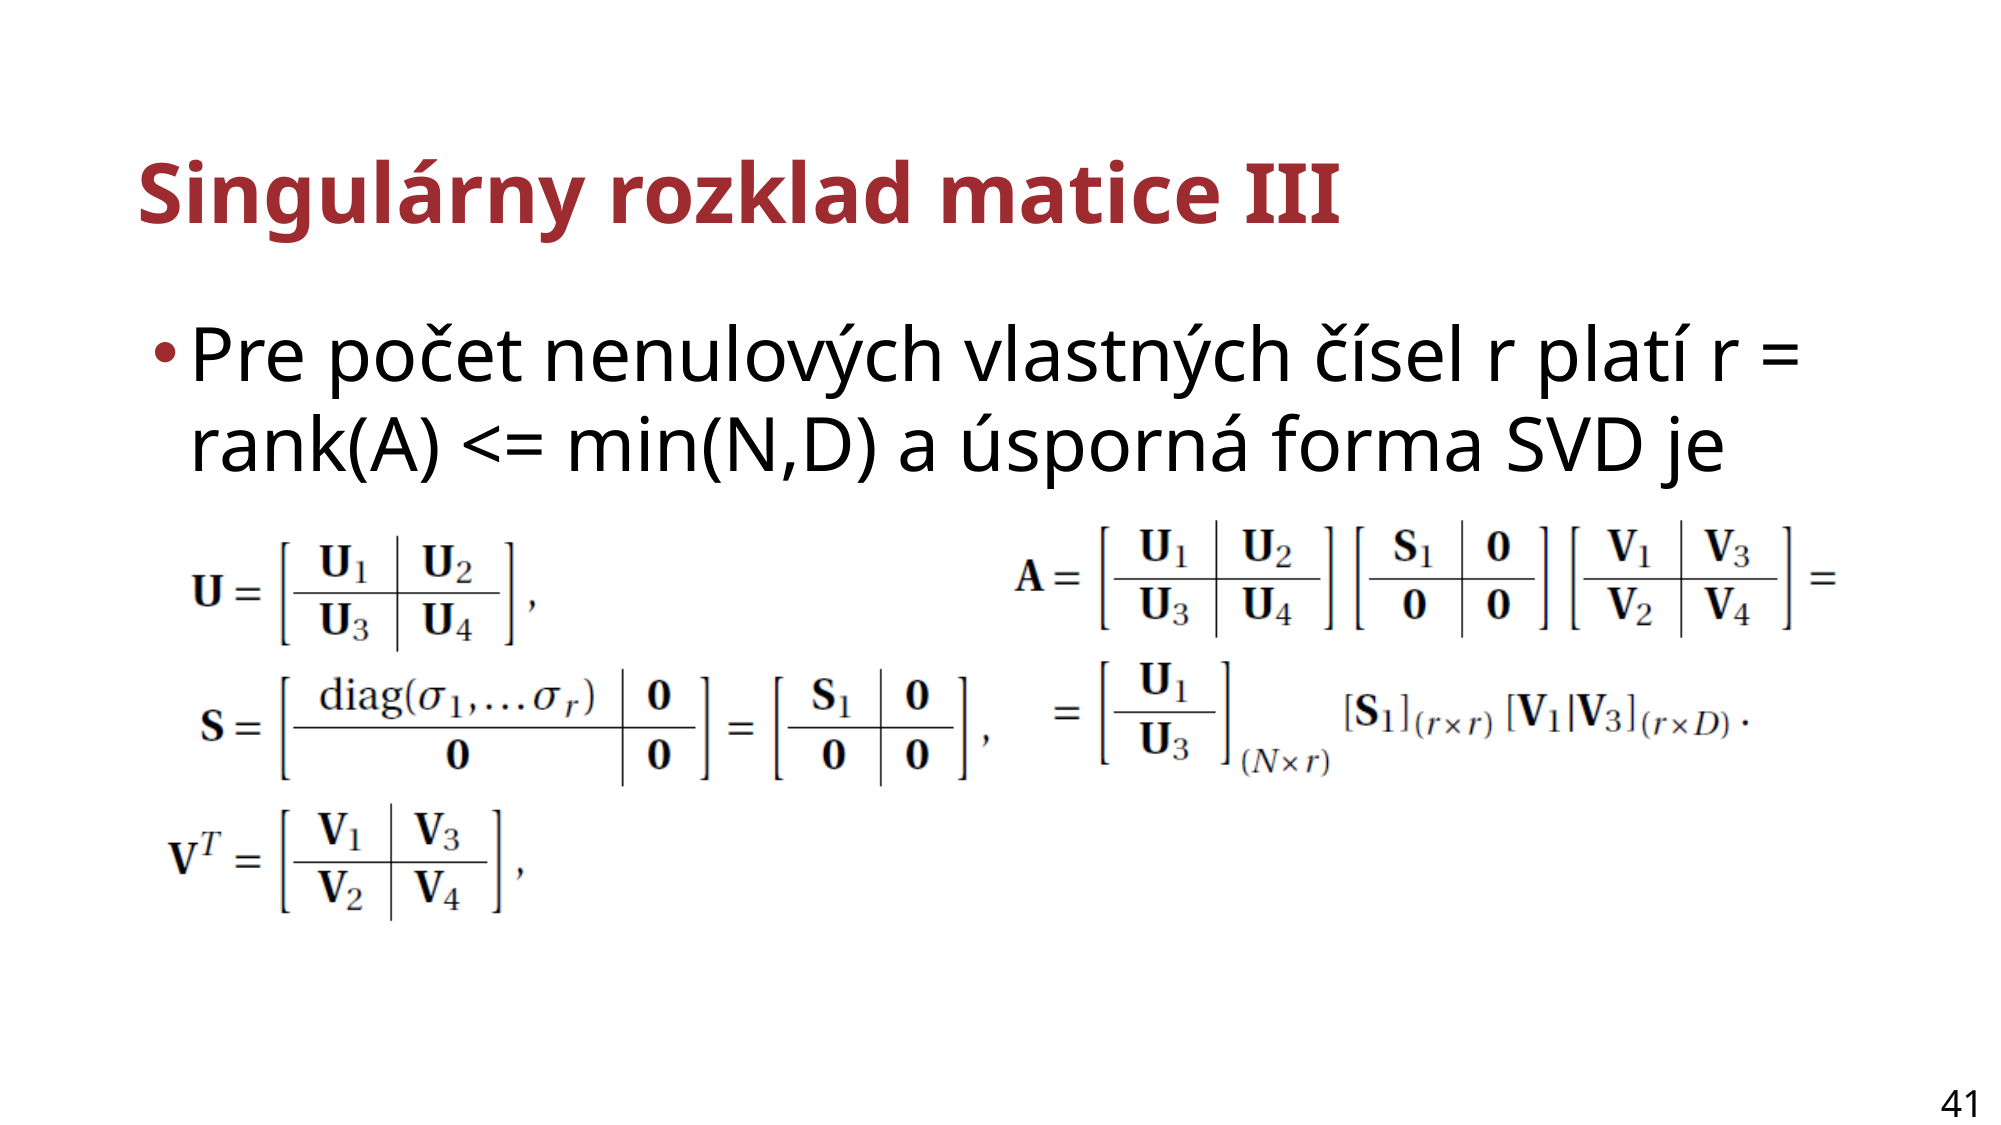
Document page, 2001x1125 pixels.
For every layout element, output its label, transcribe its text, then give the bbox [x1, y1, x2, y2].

picture [159, 497, 1867, 941]
title Singulárny rozklad matice III [137, 116, 1717, 278]
list Pre počet nenulových vlastných čísel r platí r = rank(A) <= min(N,D) a úsporná forma SVD je [137, 299, 1863, 930]
